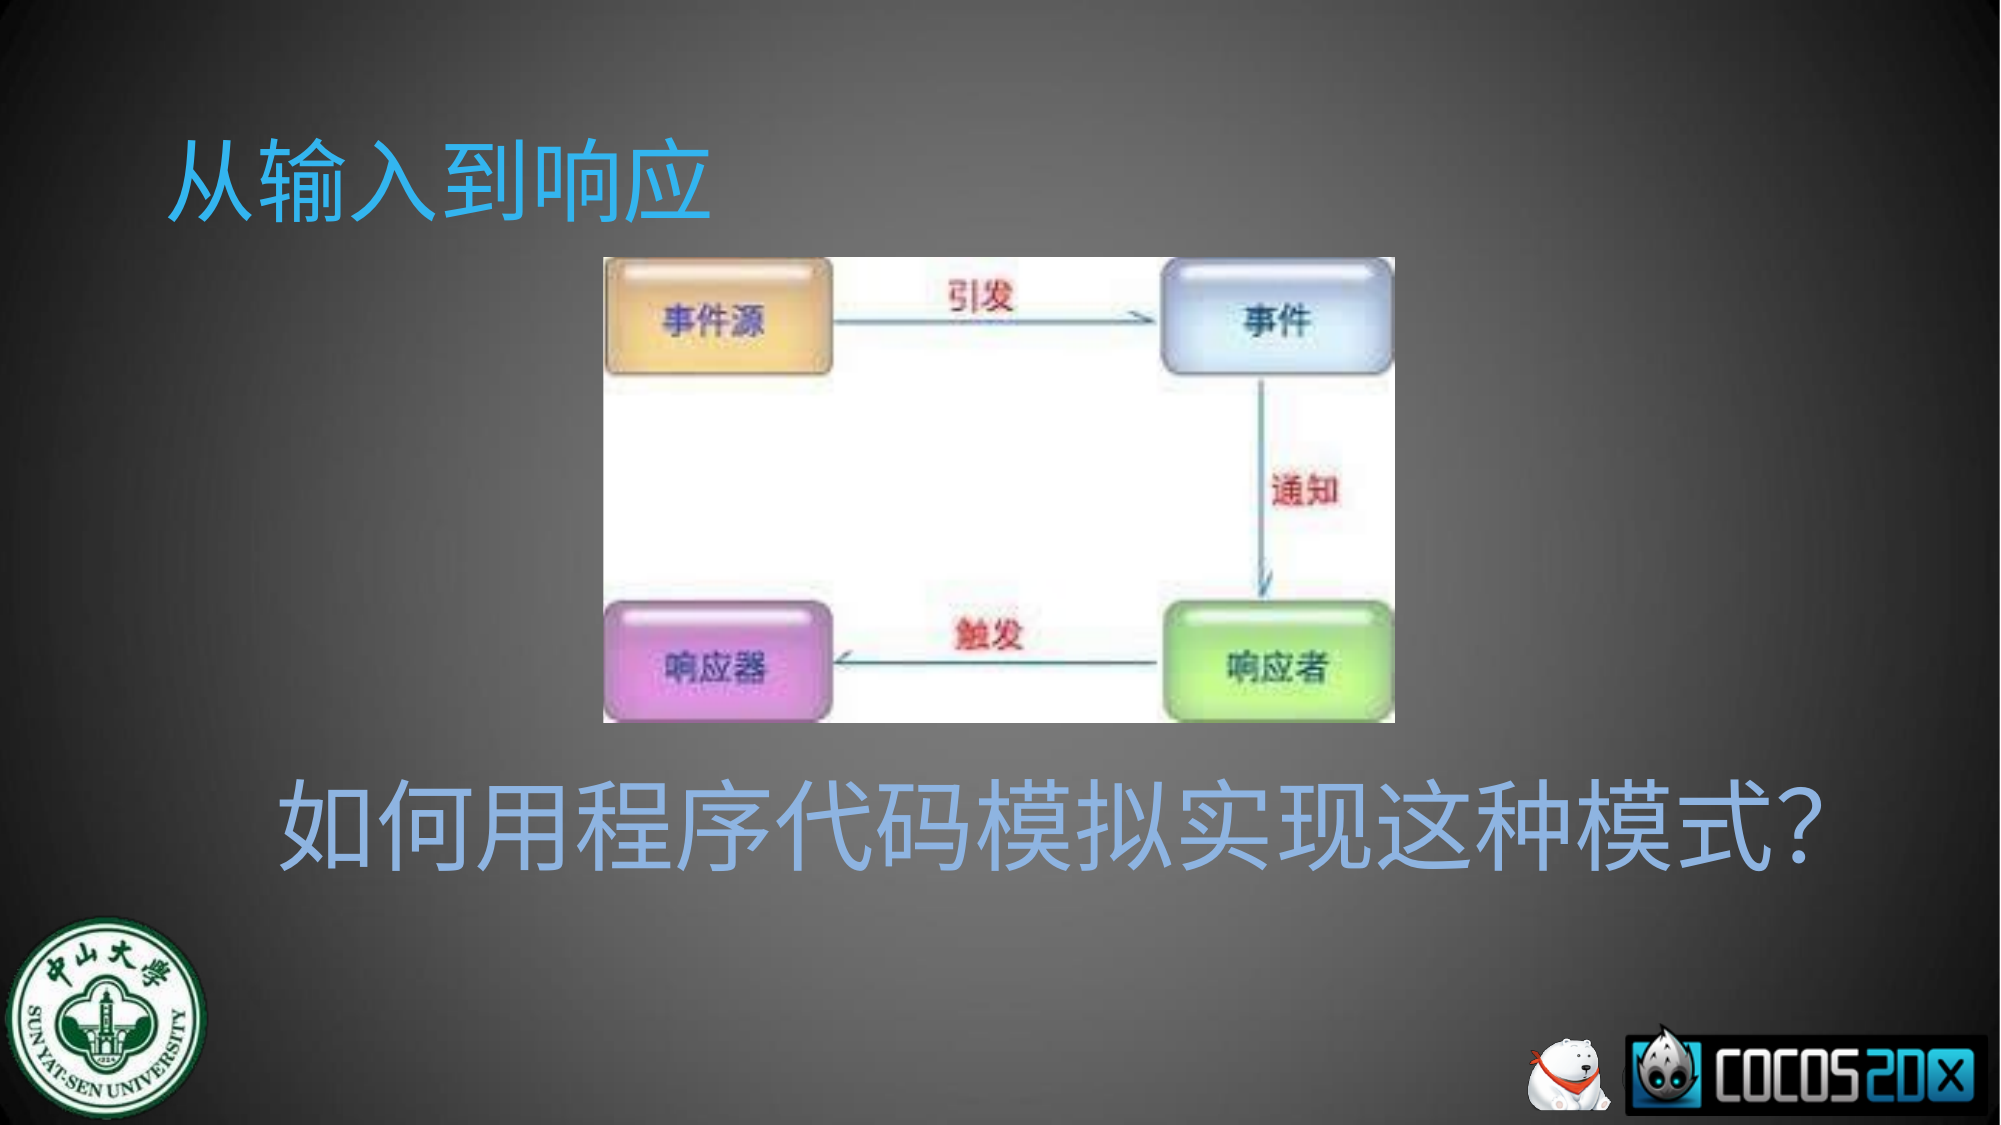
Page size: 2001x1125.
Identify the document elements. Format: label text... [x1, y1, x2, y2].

title 从输入到响应 [162, 121, 717, 312]
text_box [0, 905, 260, 1125]
text_box [603, 257, 1395, 723]
text_box [1625, 1023, 1989, 1116]
text_box 如何用程序代码模拟实现这种模式？ [272, 761, 1877, 884]
text_box [1519, 1034, 1625, 1115]
picture [0, 0, 2000, 1125]
